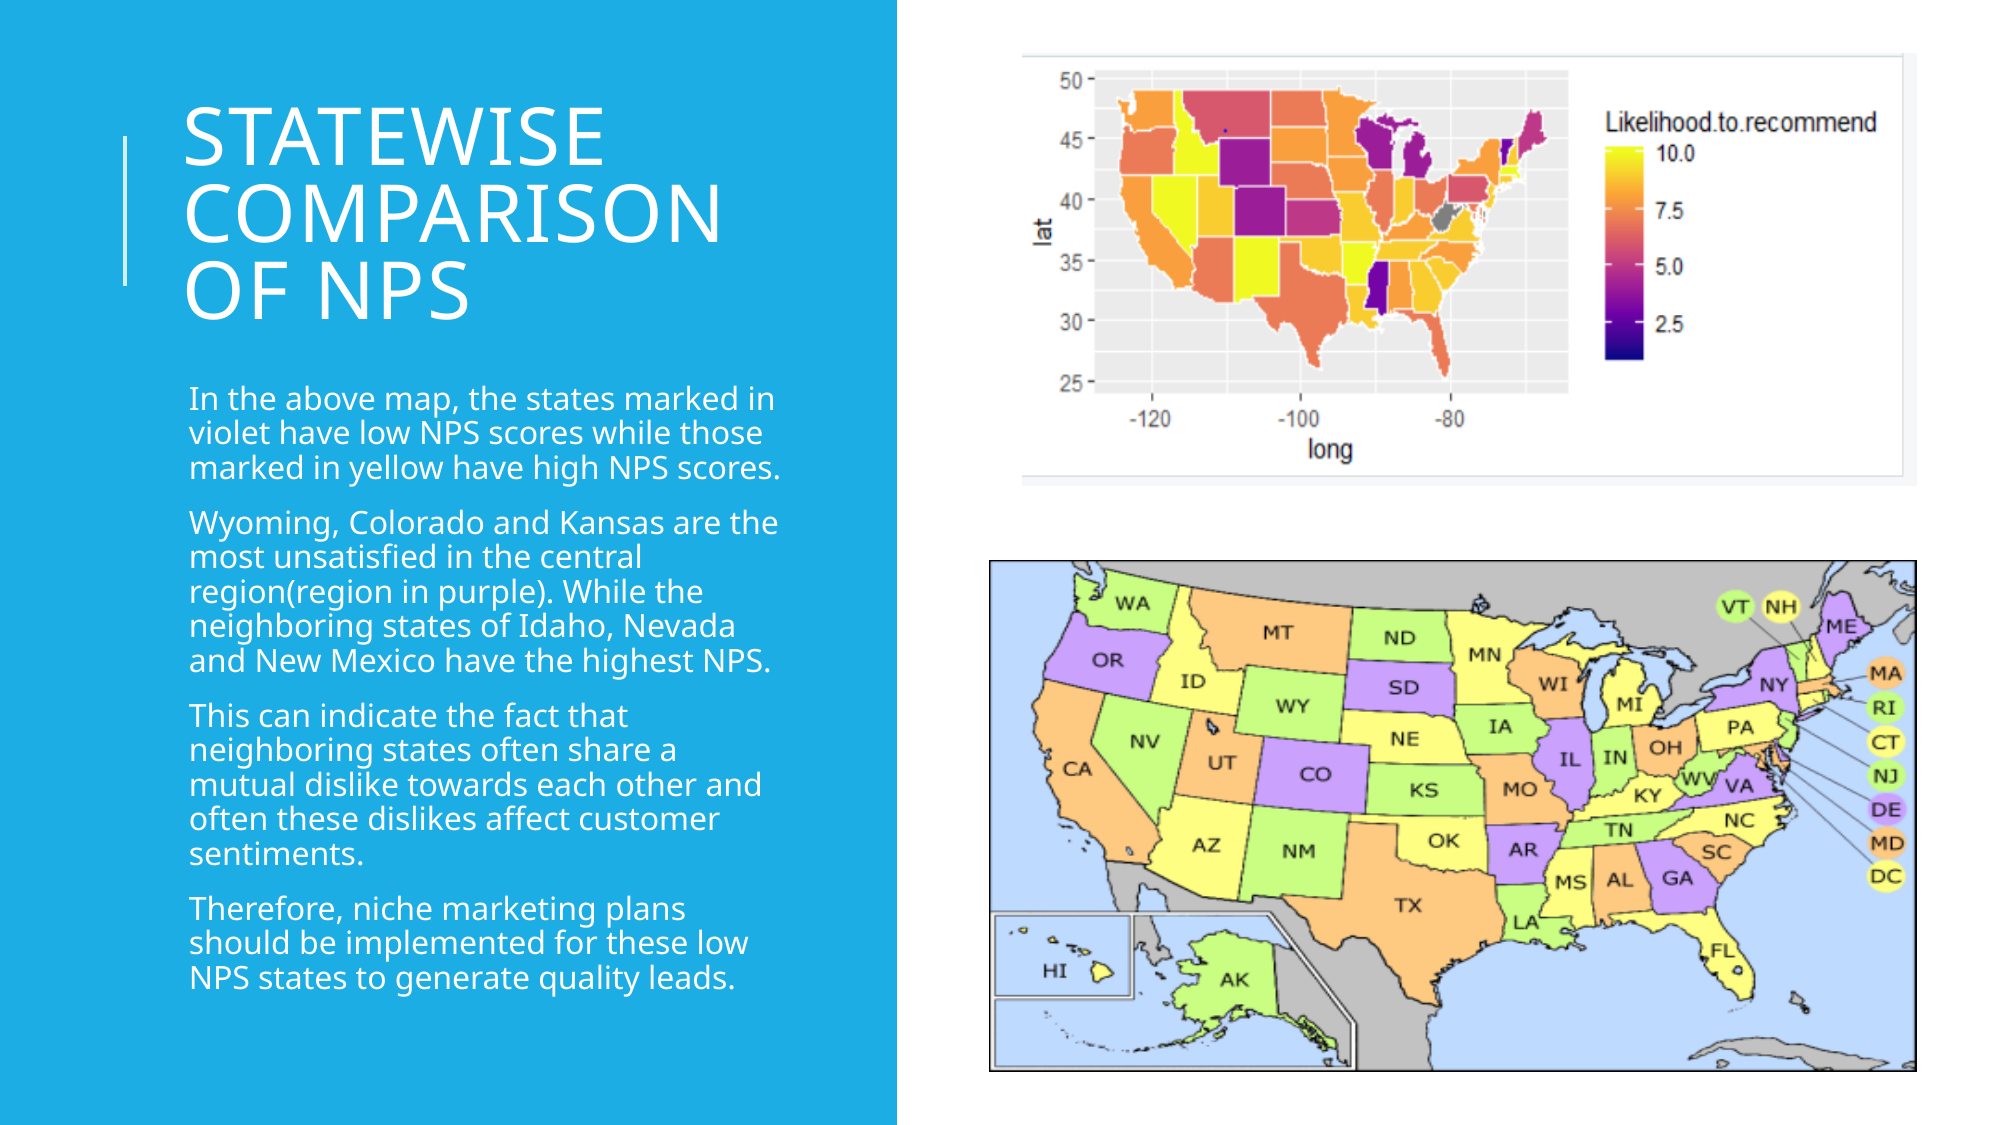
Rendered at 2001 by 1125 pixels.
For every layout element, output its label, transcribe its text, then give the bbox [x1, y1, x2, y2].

picture [1021, 53, 1918, 487]
title Statewise comparison of nps [168, 96, 788, 342]
text_box [0, 0, 898, 1125]
picture [988, 560, 1918, 1072]
list In the above map, the states marked in violet have low NPS scores while those marked in yellow have high NPS scores. Wyoming, Colorado and Kansas are the most unsatisfied in the central region(region in purple). While the neighboring states of Idaho, Nevada and New Mexico have the highest NPS. This can indicate the fact that neighboring states often share a mutual dislike towards each other and often these dislikes affect customer sentiments. Therefore, niche marketing plans should be implemented for these low NPS states to generate quality leads. [168, 375, 790, 1020]
